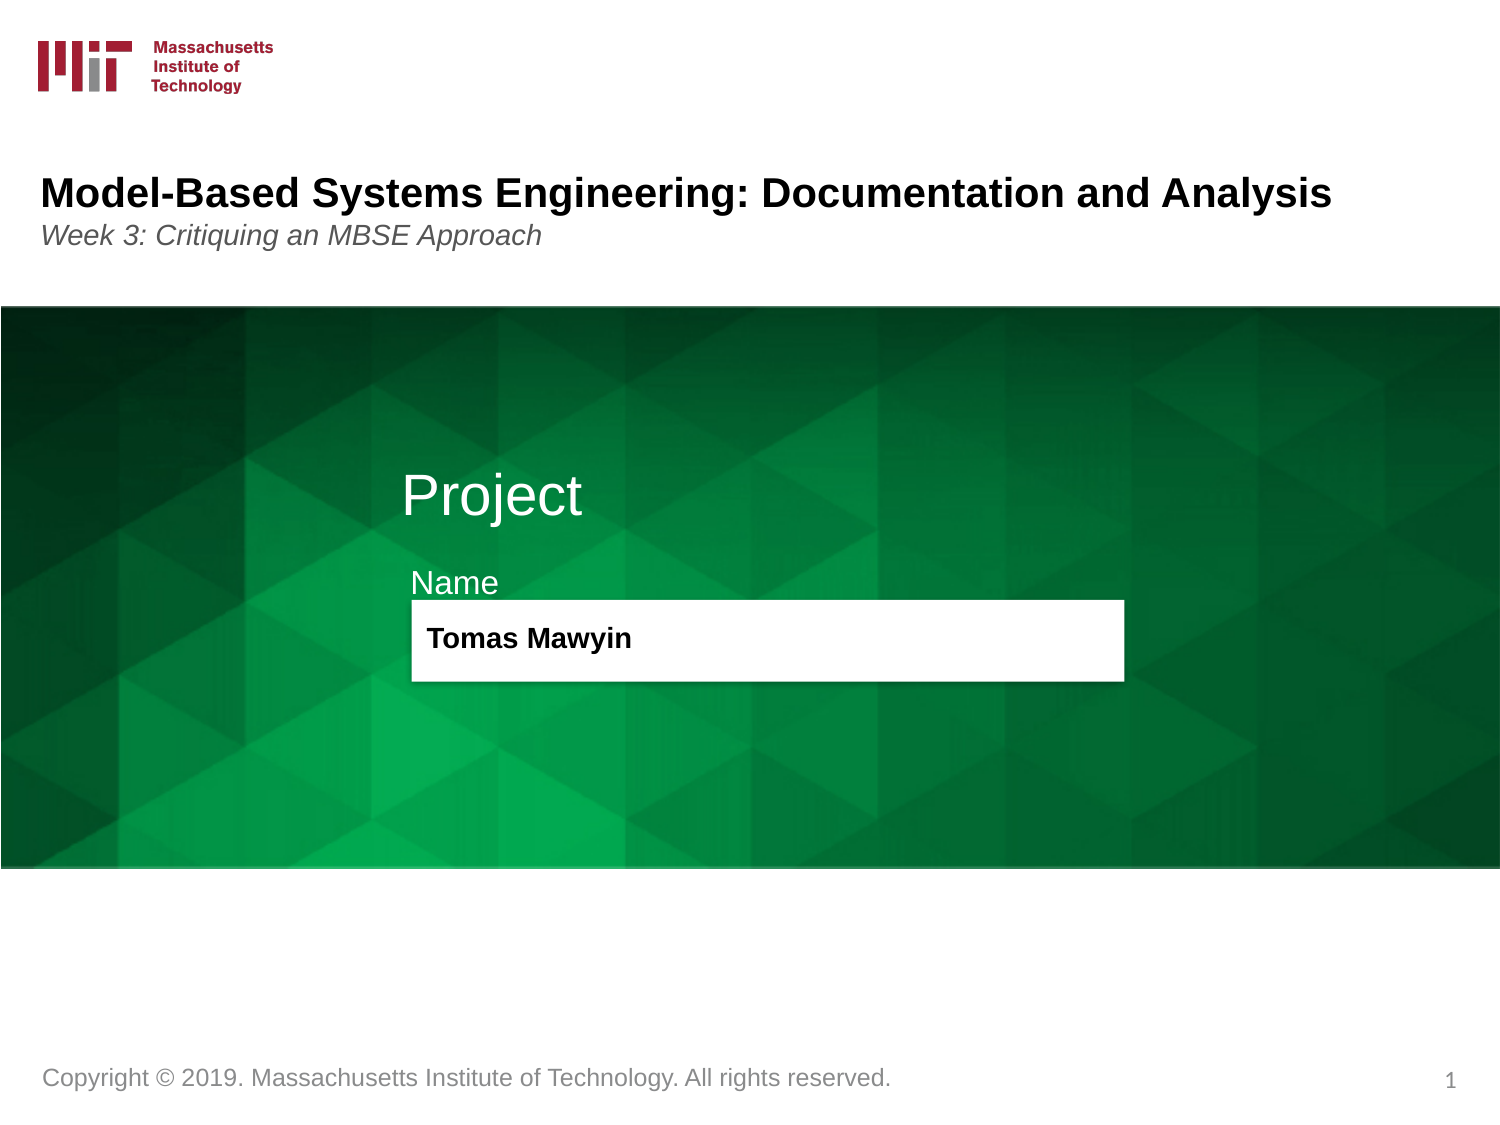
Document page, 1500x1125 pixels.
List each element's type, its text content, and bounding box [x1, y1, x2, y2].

picture [1, 306, 1500, 869]
text_box Model-Based Systems Engineering: Documentation and Analysis Week 3: Critiquing an MBSE Approach [25, 158, 1358, 291]
slide_number 1 [1121, 1055, 1472, 1116]
picture [38, 41, 273, 95]
